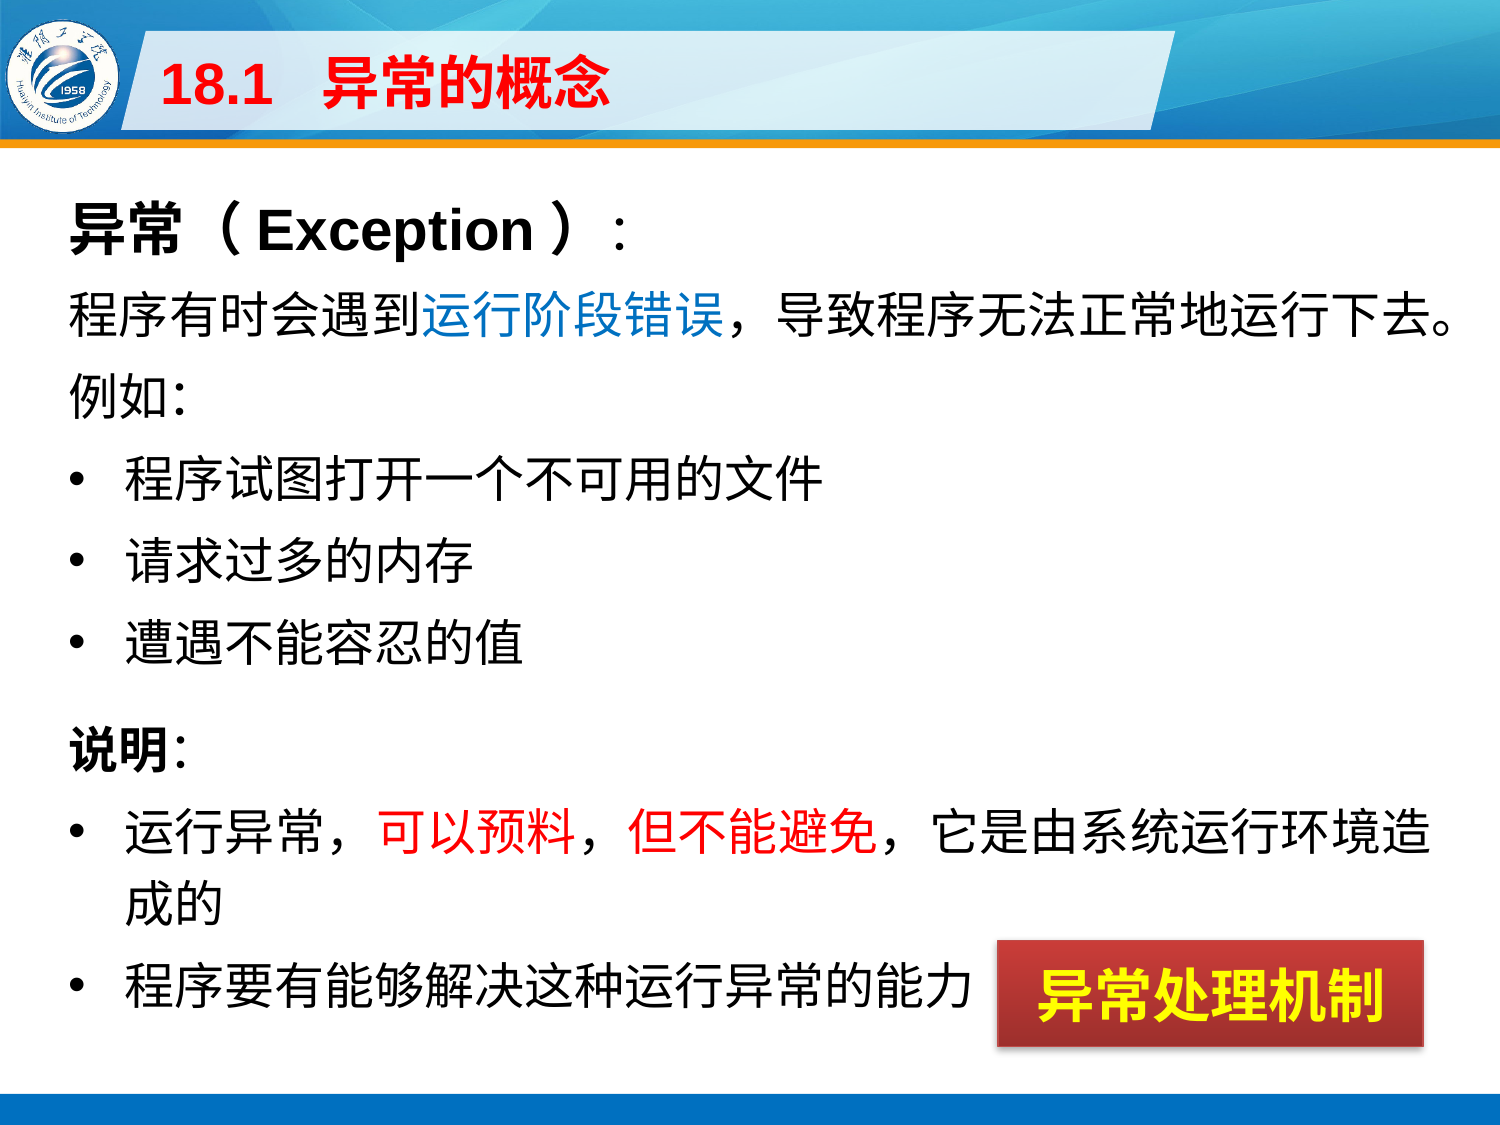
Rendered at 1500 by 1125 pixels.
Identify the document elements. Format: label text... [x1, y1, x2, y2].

list 异常（Exception）： 程序有时会遇到运行阶段错误，导致程序无法正常地运行下去。 例如： 程序试图打开一个不可用的文件 请求过多的内存 遭遇不能容忍的值 说明： 运行异常，可以预料，但不能避免，它是由系统运行环境造成的 程序要有能够解决这种运行异常的能力 [53, 170, 1447, 1069]
picture [0, 0, 1500, 139]
title 18.1 异常的概念 [145, 39, 1176, 123]
text_box 异常处理机制 [997, 940, 1424, 1047]
